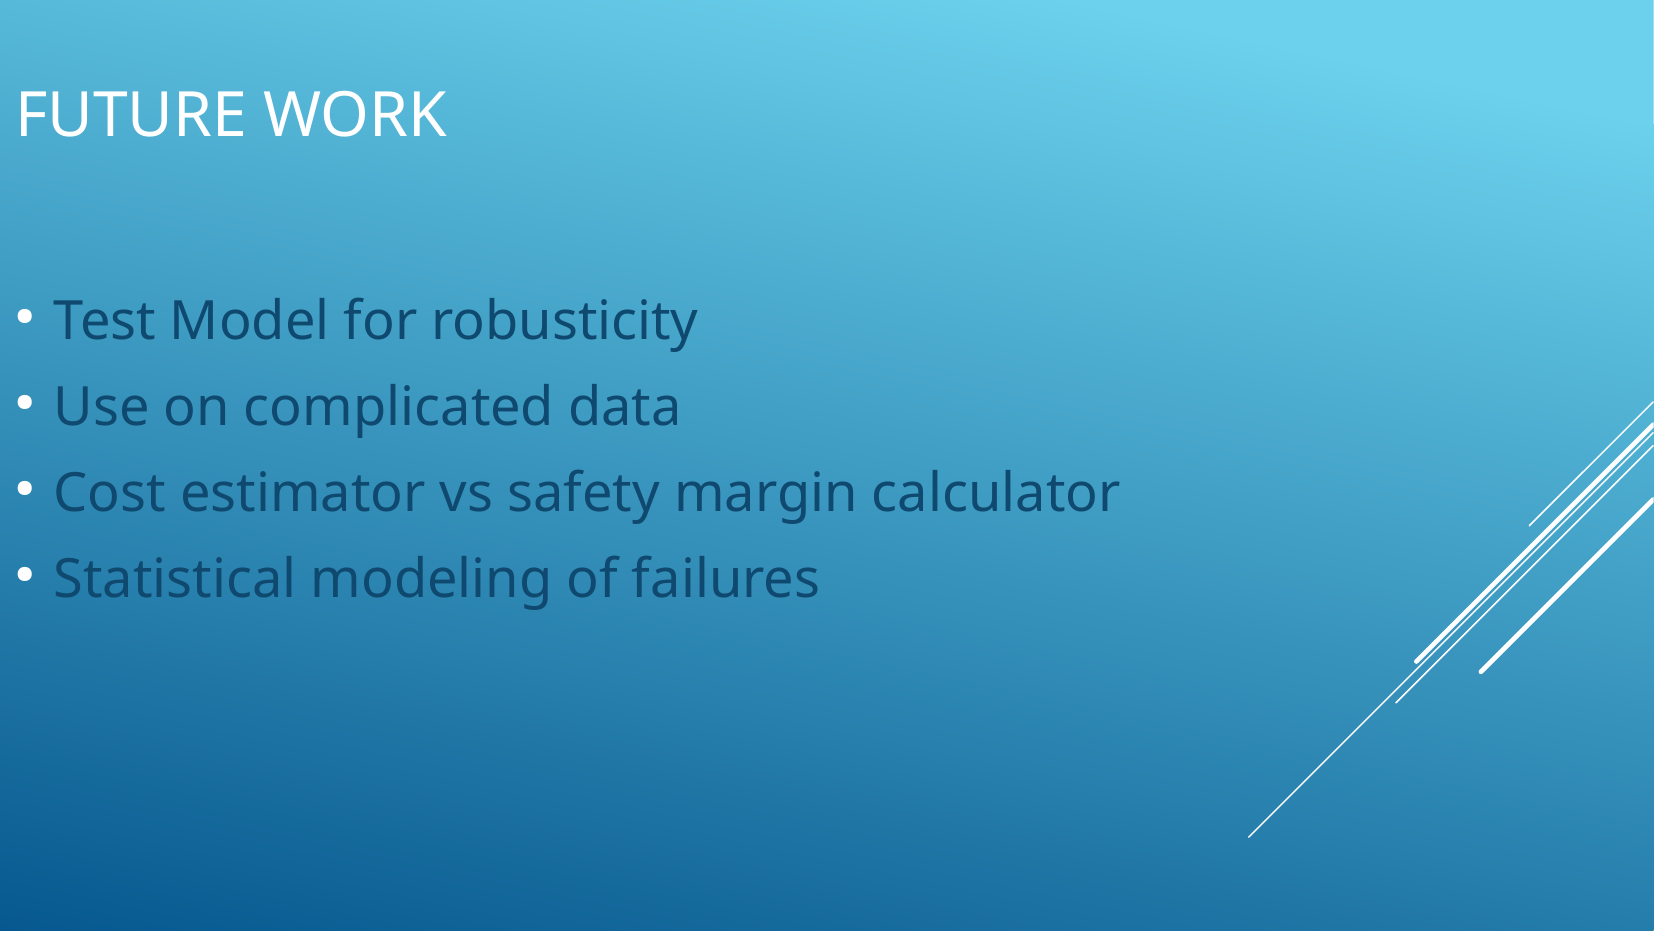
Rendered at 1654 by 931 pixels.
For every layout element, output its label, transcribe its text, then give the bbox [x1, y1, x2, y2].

list Test Model for robusticity Use on complicated data Cost estimator vs safety margin calculator Statistical modeling of failures [0, 220, 1489, 760]
title Future Work [0, 28, 1245, 195]
